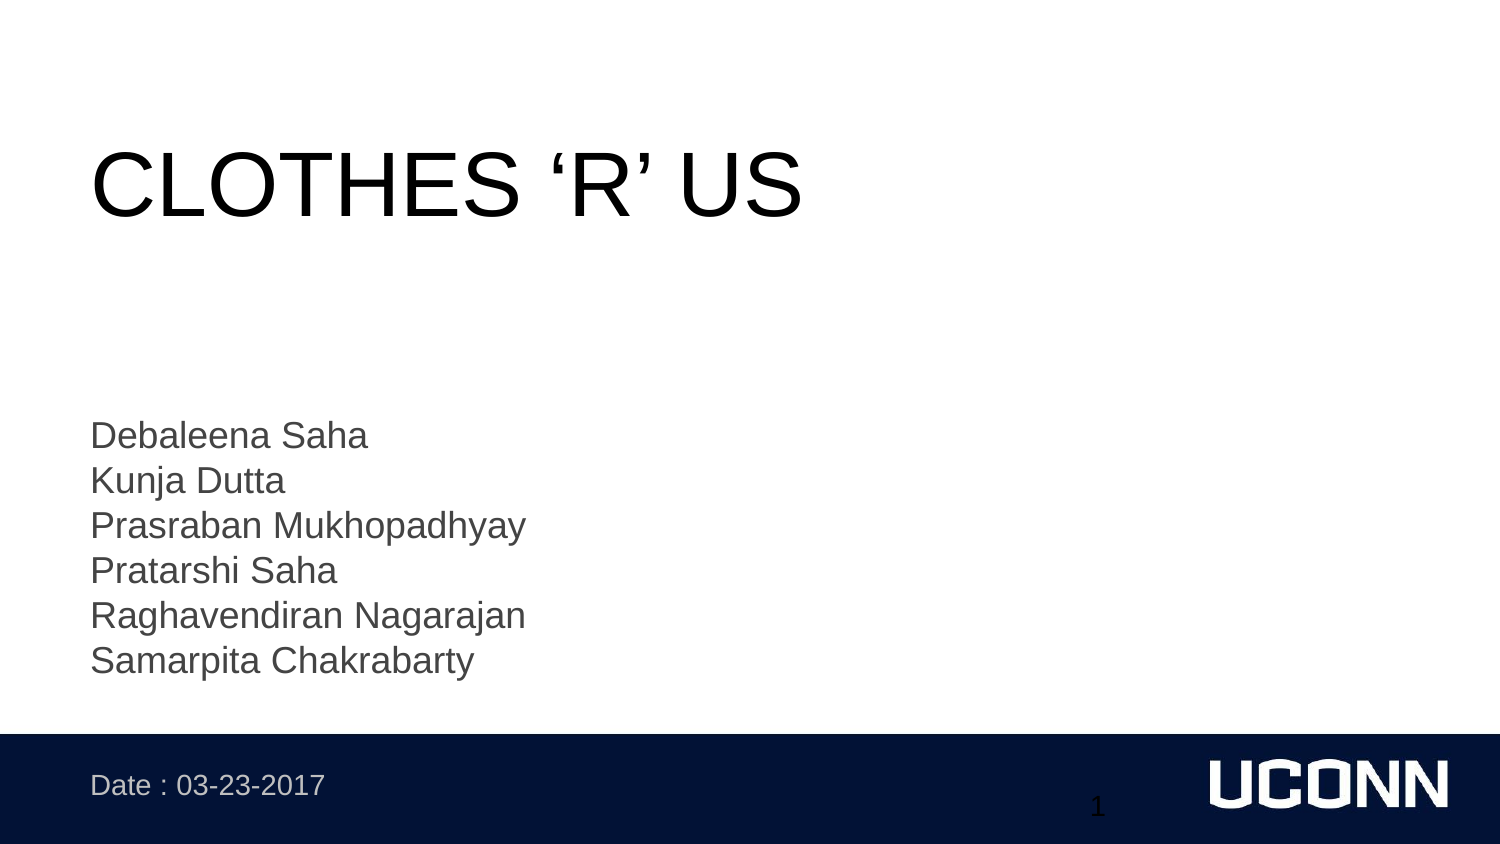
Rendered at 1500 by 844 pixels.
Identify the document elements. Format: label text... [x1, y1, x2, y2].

picture [0, 0, 1500, 844]
text_box Debaleena Saha Kunja Dutta Prasraban Mukhopadhyay Pratarshi Saha Raghavendiran Nagarajan Samarpita Chakrabarty [74, 476, 1425, 617]
text_box CLOTHES ‘R’ US [74, 109, 1425, 251]
slide_number ‹#› [1074, 782, 1425, 827]
text_box Date : 03-23-2017 [74, 713, 1425, 844]
